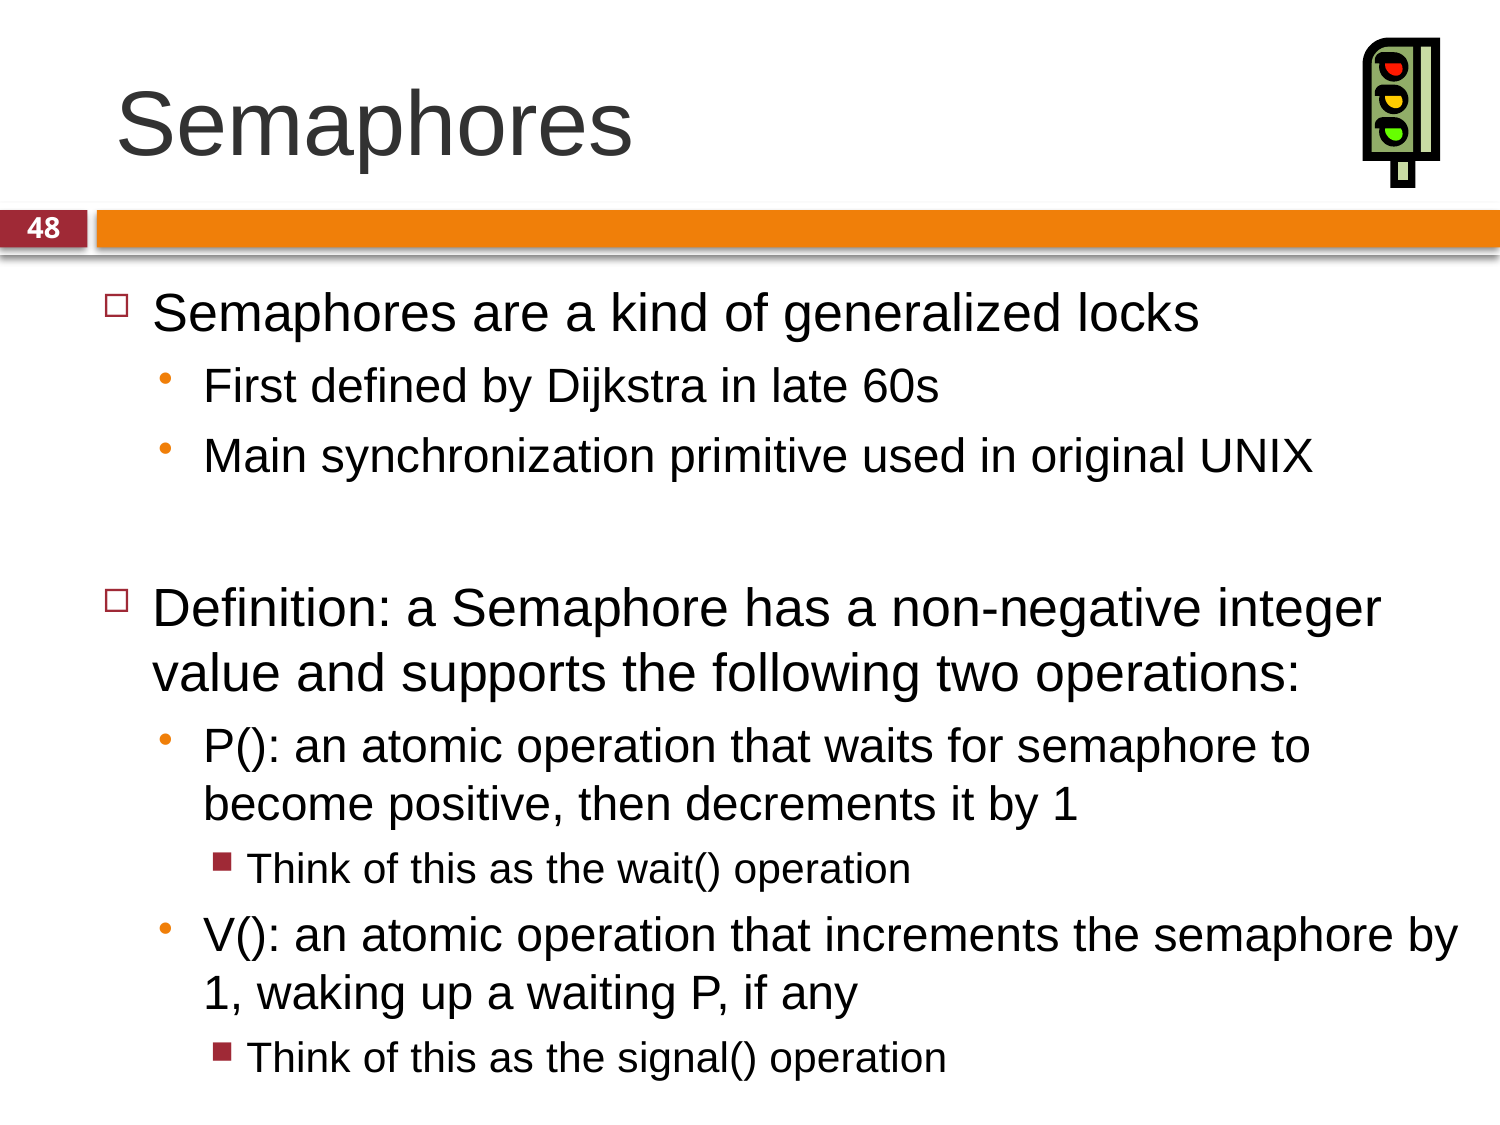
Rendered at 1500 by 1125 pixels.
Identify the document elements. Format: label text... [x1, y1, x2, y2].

title Semaphores [100, 37, 1438, 200]
slide_number 48 [0, 208, 88, 249]
picture [1362, 37, 1441, 189]
list Semaphores are a kind of generalized locks First defined by Dijkstra in late 60s Main synchronization primitive used in original UNIX Definition: a Semaphore has a non-negative integer value and supports the following two operations: P(): an atomic operation that waits for semaphore to become positive, then decrements it by 1 Think of this as the wait() operation V(): an atomic operation that increments the semaphore by 1, waking up a waiting P, if any Think of this as the signal() operation [87, 270, 1500, 1096]
